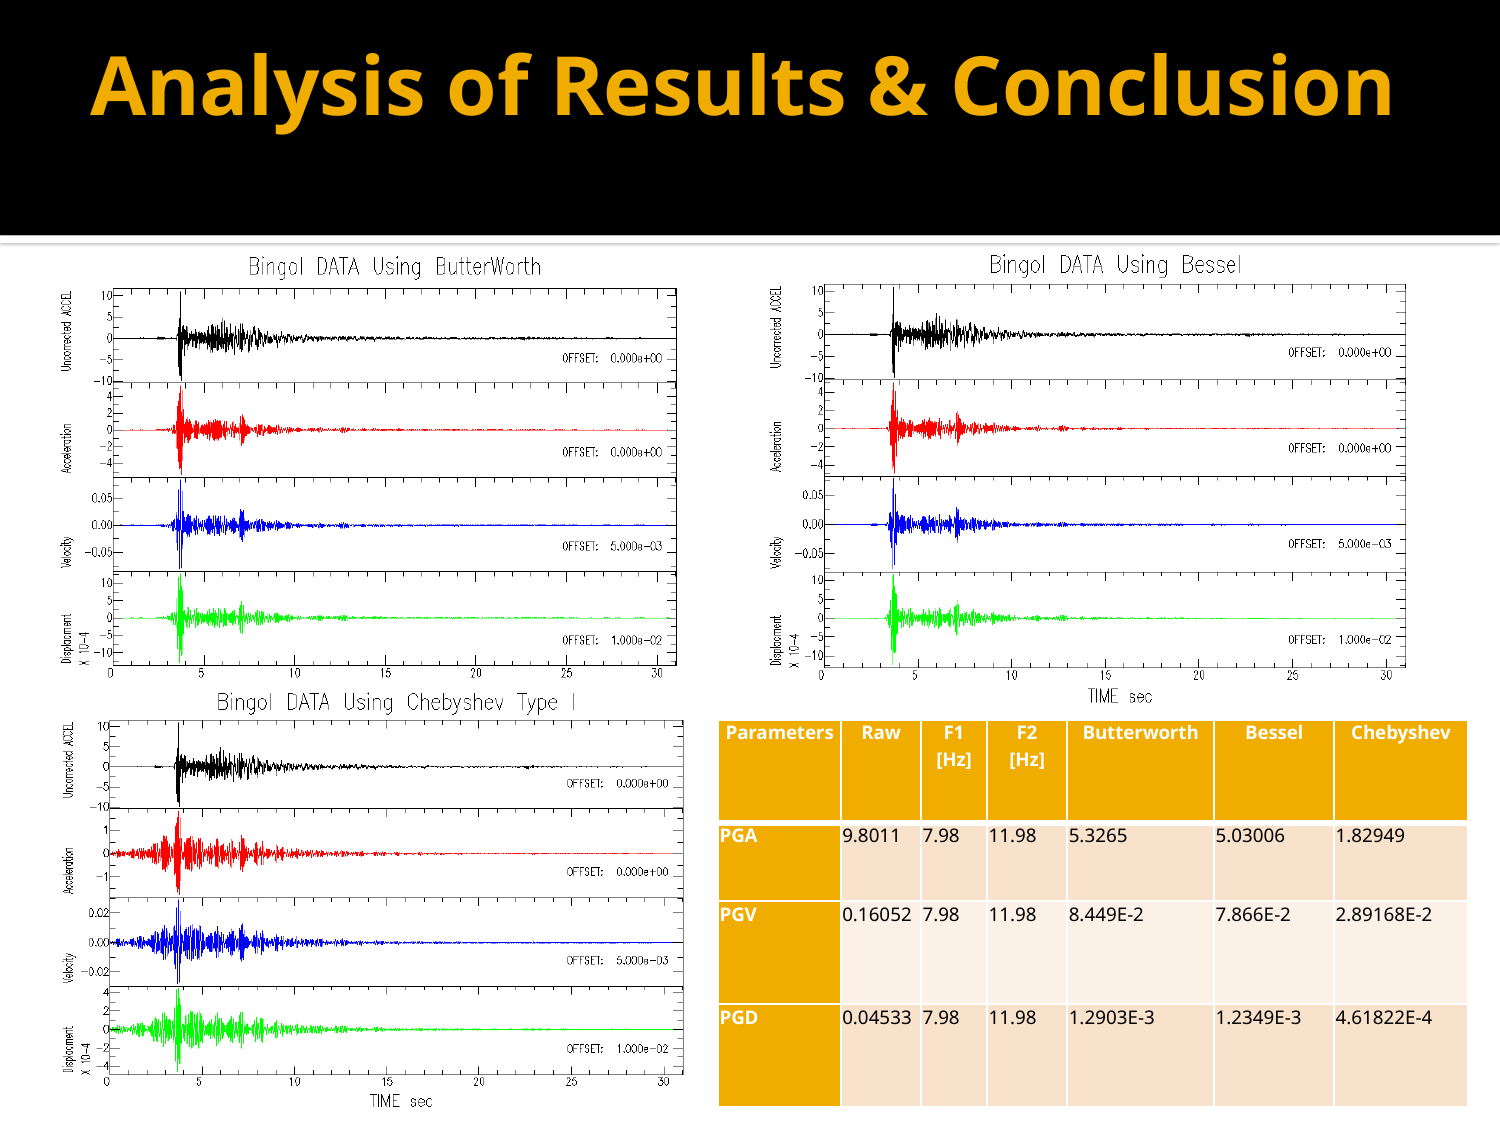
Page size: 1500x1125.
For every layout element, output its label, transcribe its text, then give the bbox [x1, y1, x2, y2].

table_cell 9.8011 [842, 826, 920, 900]
title Analysis of Results & Conclusion [75, 25, 1425, 231]
table_cell 1.2349E-3 [1215, 1005, 1333, 1106]
table_cell PGV [719, 902, 840, 1003]
table_cell 7.98 [922, 1005, 986, 1106]
table_cell 5.03006 [1215, 826, 1333, 900]
table_cell 11.98 [988, 826, 1066, 900]
table_cell 0.16052 [842, 902, 920, 1003]
table_header Bessel [1215, 721, 1333, 820]
picture [762, 249, 1413, 713]
table_cell 1.82949 [1335, 826, 1467, 900]
table_header Parameters [719, 721, 840, 820]
table_header Chebyshev [1335, 721, 1467, 820]
table_cell 4.61822E-4 [1335, 1005, 1467, 1106]
table_cell 0.04533 [842, 1005, 920, 1106]
table_cell 5.3265 [1068, 826, 1213, 900]
table_cell 1.2903E-3 [1068, 1005, 1213, 1106]
table_header F1 [Hz] [922, 721, 986, 820]
table_cell 2.89168E-2 [1335, 902, 1467, 1003]
table_cell 8.449E-2 [1068, 902, 1213, 1003]
table_cell 7.866E-2 [1215, 902, 1333, 1003]
table_cell PGD [719, 1005, 840, 1106]
table_cell PGA [719, 826, 840, 900]
table_cell 11.98 [988, 1005, 1066, 1106]
table_cell 11.98 [988, 902, 1066, 1003]
table_cell 7.98 [922, 902, 986, 1003]
table_header Butterworth [1068, 721, 1213, 820]
table_header Raw [842, 721, 920, 820]
table_cell 7.98 [922, 826, 986, 900]
table_header F2 [Hz] [988, 721, 1066, 820]
picture [51, 249, 690, 1113]
